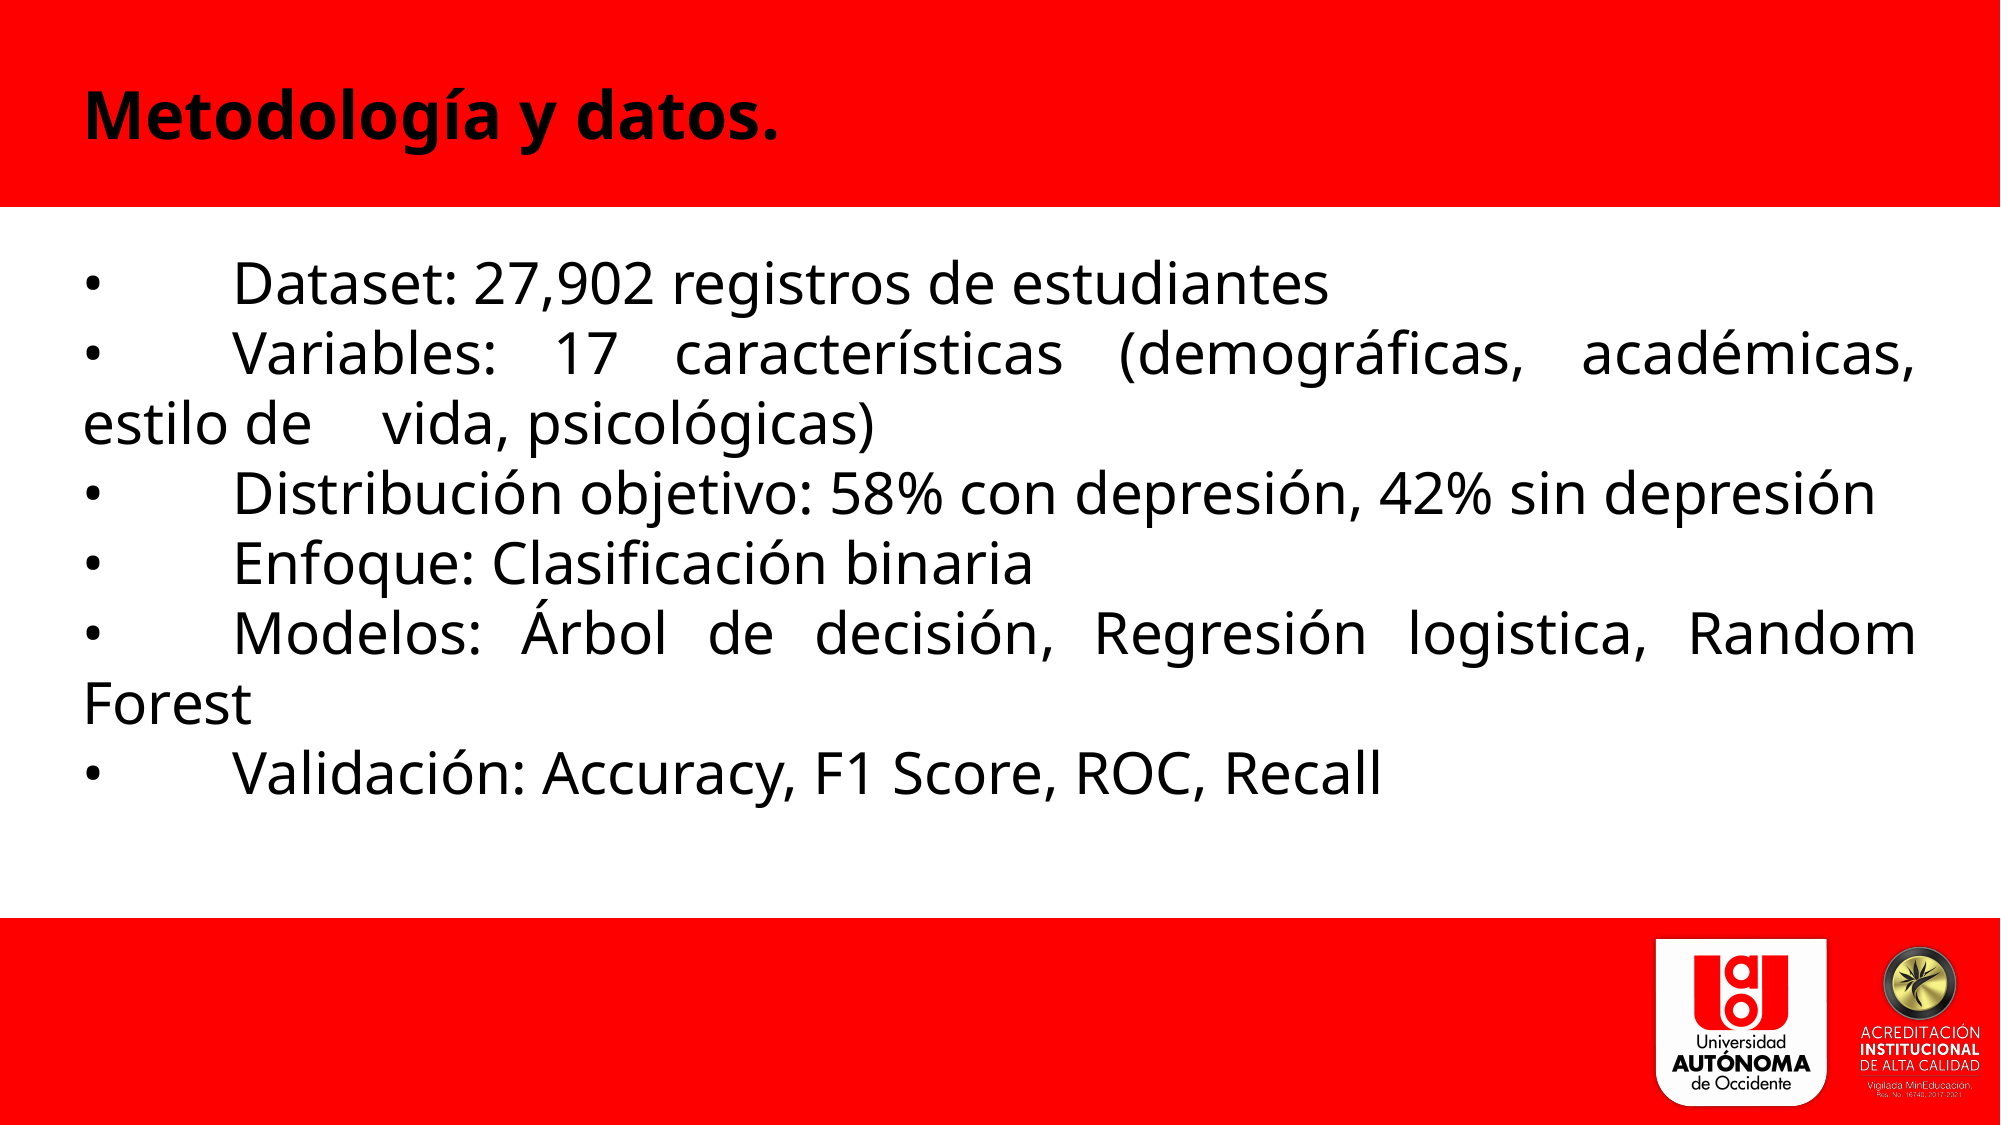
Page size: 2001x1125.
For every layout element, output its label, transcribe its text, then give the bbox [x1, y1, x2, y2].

text_box Metodología y datos. [67, 65, 1933, 206]
text_box [0, 0, 2000, 207]
text_box • Dataset: 27,902 registros de estudiantes • Variables: 17 características (demográficas, académicas, estilo de vida, psicológicas) • Distribución objetivo: 58% con depresión, 42% sin depresión • Enfoque: Clasificación binaria • Modelos: Árbol de decisión, Regresión logistica, Random Forest • Validación: Accuracy, F1 Score, ROC, Recall [67, 238, 1933, 814]
picture [1646, 931, 1990, 1112]
text_box [0, 918, 2000, 1125]
